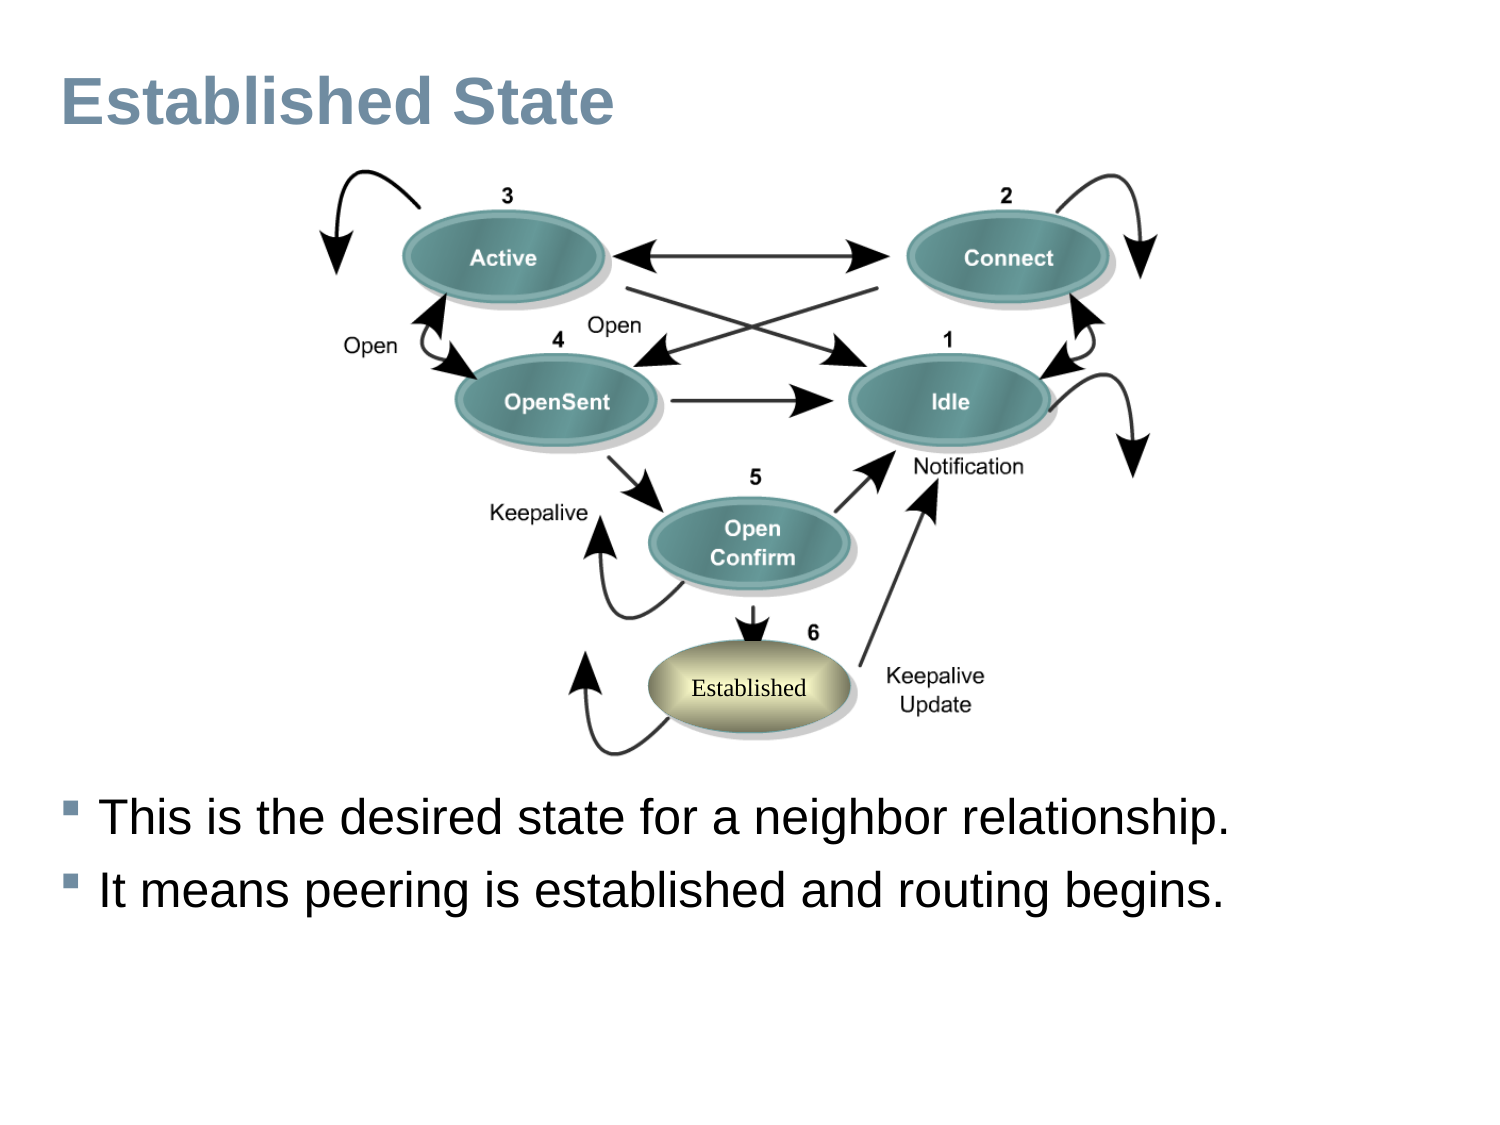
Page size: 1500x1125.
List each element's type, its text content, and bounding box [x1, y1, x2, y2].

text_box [312, 152, 1163, 766]
list This is the desired state for a neighbor relationship. It means peering is established and routing begins. [45, 777, 1444, 1069]
title Established State [45, 59, 1444, 150]
